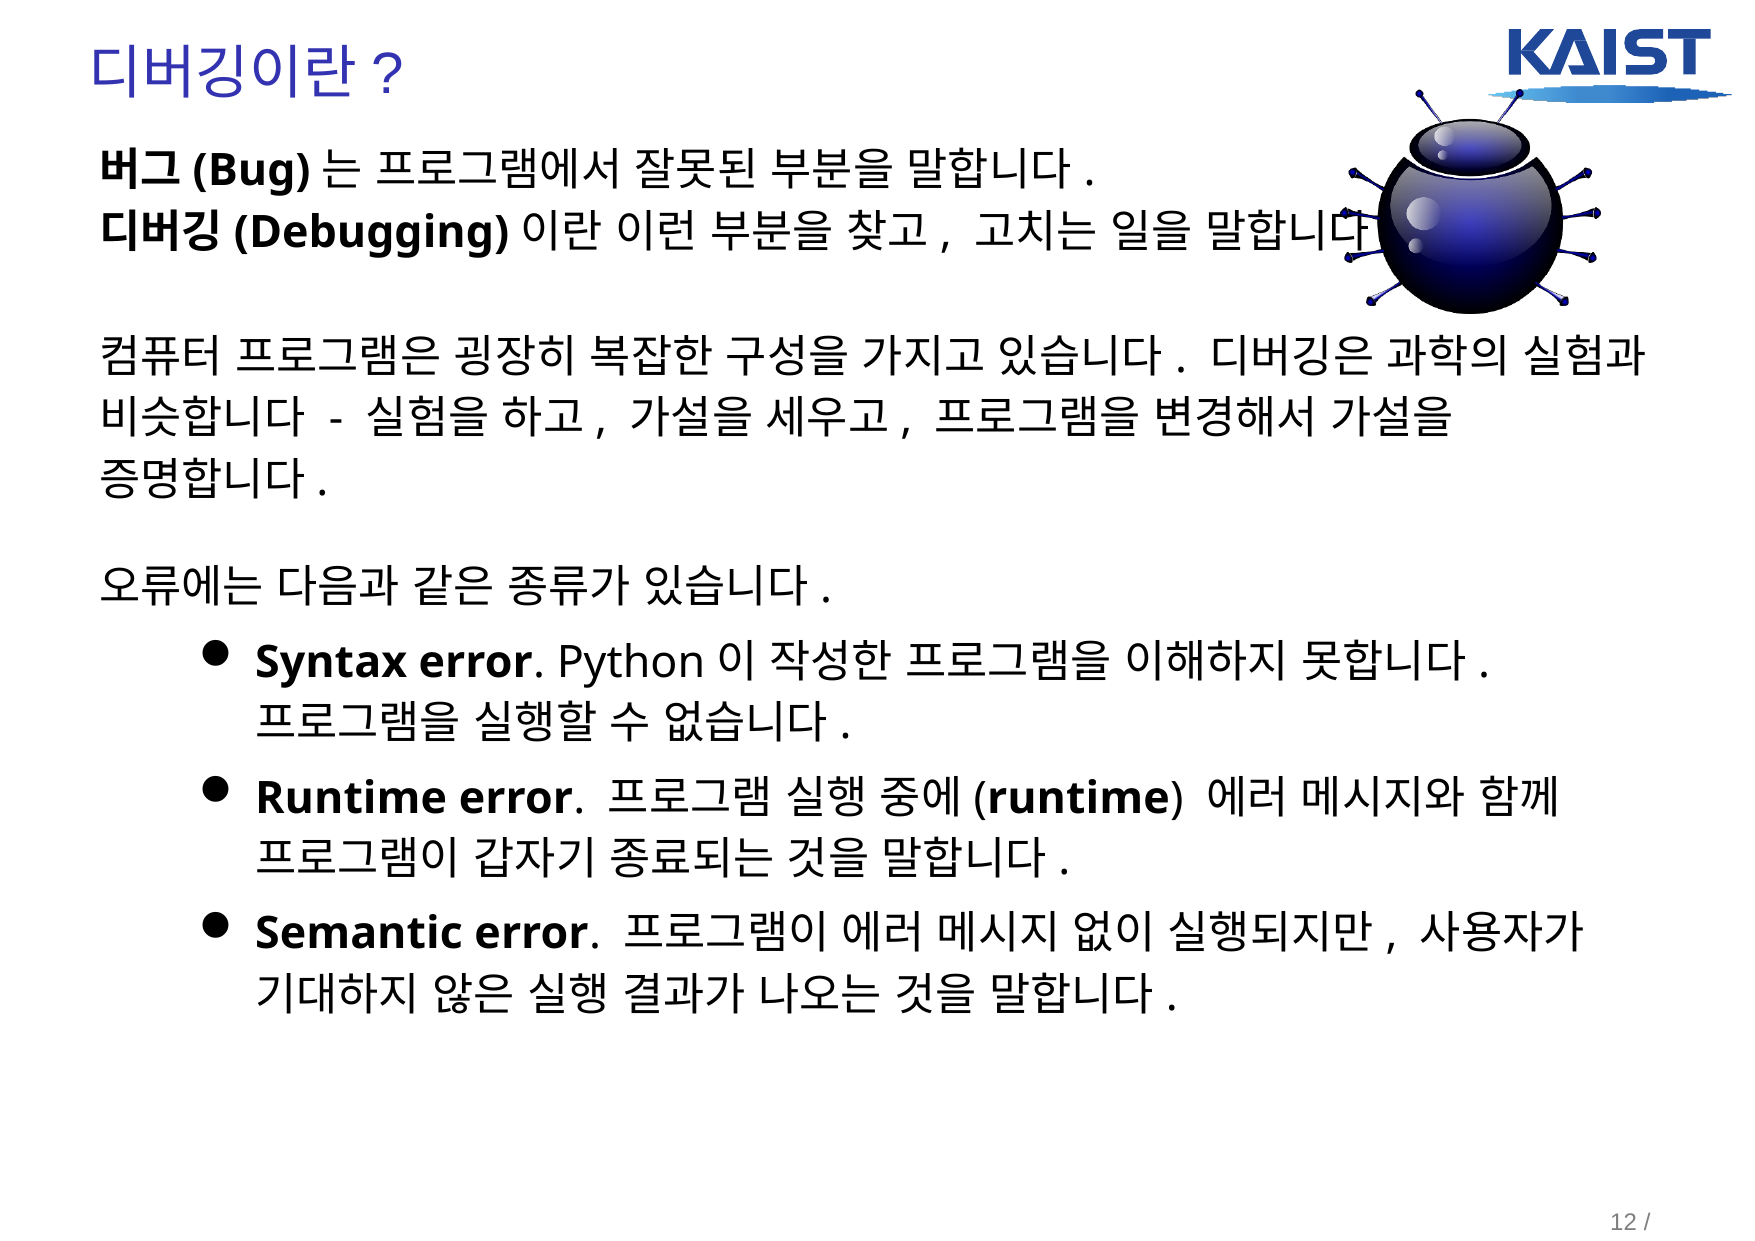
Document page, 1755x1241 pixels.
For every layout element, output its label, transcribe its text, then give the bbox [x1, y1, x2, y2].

title 디버깅이란? [86, 35, 610, 243]
text_box 버그(Bug)는 프로그램에서 잘못된 부분을 말합니다. 디버깅(Debugging)이란 이런 부분을 찾고, 고치는 일을 말합니다. 컴퓨터 프로그램은 굉장히 복잡한 구성을 가지고 있습니다. 디버깅은 과학의 실험과 비슷합니다 - 실험을 하고, 가설을 세우고, 프로그램을 변경해서 가설을 증명합니다. 오류에는 다음과 같은 종류가 있습니다. Syntax error. Python이 작성한 프로그램을 이해하지 못합니다. 프로그램을 실행할 수 없습니다. Runtime error. 프로그램 실행 중에(runtime) 에러 메시지와 함께 프로그램이 갑자기 종료되는 것을 말합니다. Semantic error. 프로그램이 에러 메시지 없이 실행되지만, 사용자가 기대하지 않은 실행 결과가 나오는 것을 말합니다. [97, 133, 1711, 1020]
text_box 12 / 24 [1608, 1205, 1682, 1241]
text_box [1668, 29, 1711, 39]
text_box [1603, 29, 1616, 75]
text_box [1480, 84, 1739, 103]
text_box [1683, 39, 1696, 75]
picture [1339, 88, 1601, 315]
text_box [1624, 29, 1668, 75]
text_box [1508, 29, 1601, 75]
